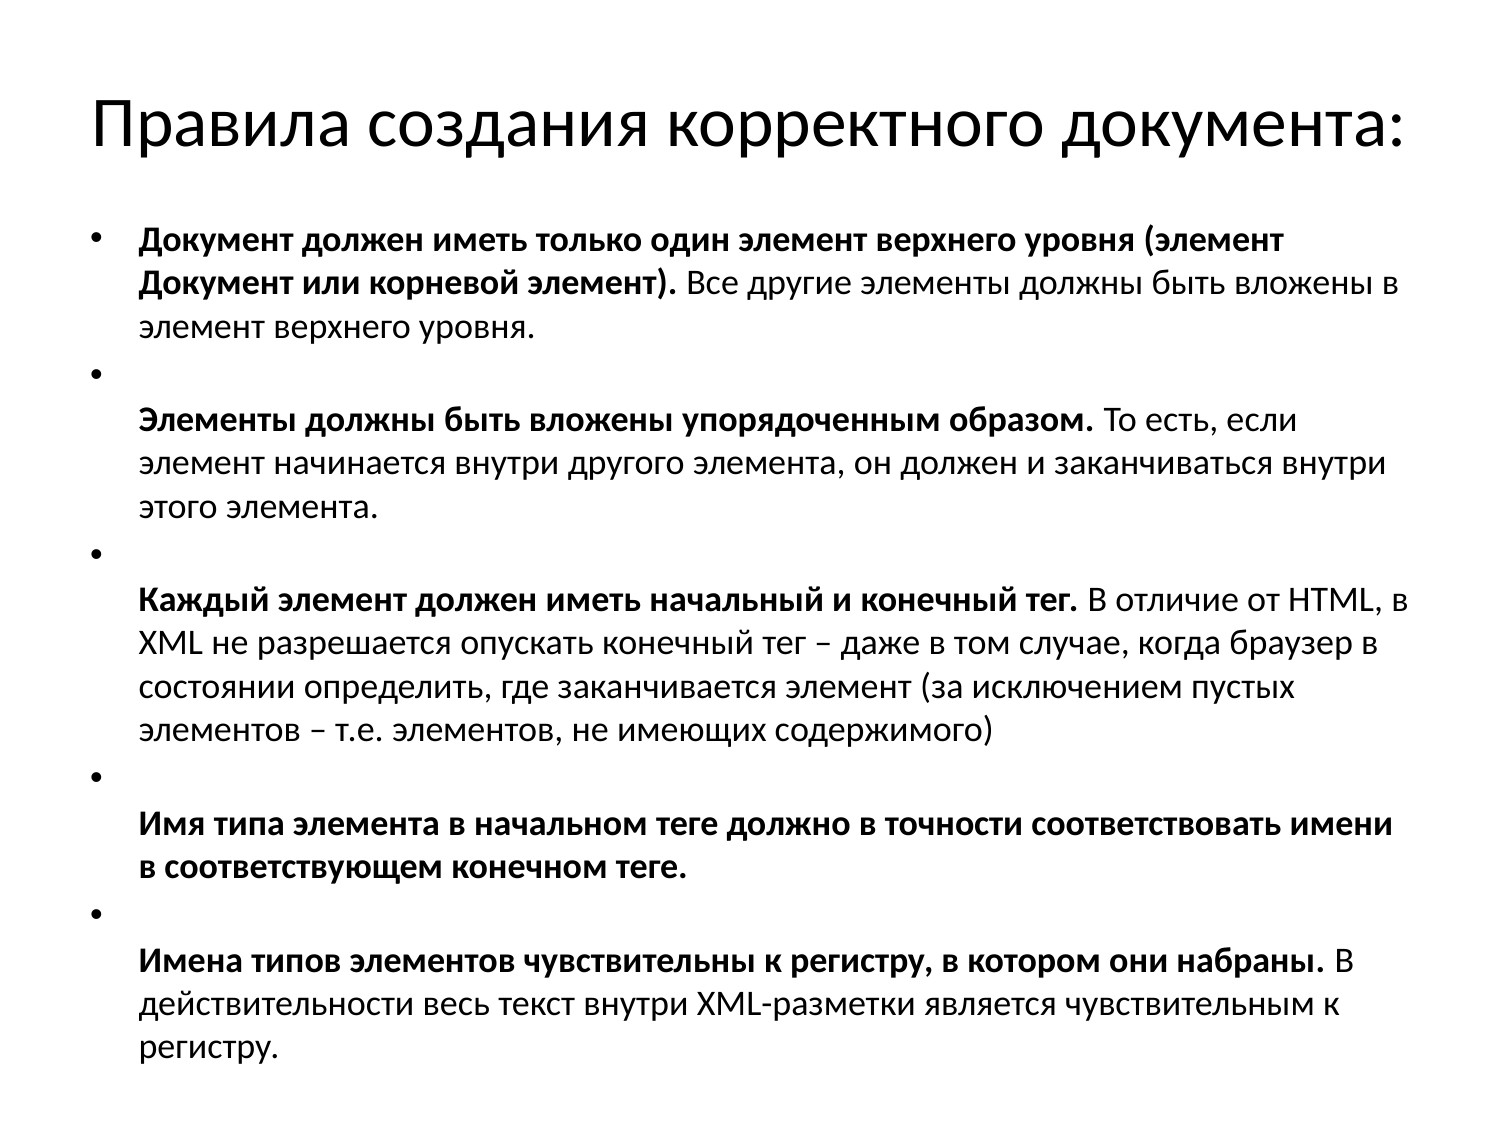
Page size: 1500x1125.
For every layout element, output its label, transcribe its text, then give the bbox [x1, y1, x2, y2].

list Документ должен иметь только один элемент верхнего уровня (элемент Документ или корневой элемент). Все другие элементы должны быть вложены в элемент верхнего уровня. Элементы должны быть вложены упорядоченным образом. То есть, если элемент начинается внутри другого элемента, он должен и заканчиваться внутри этого элемента. Каждый элемент должен иметь начальный и конечный тег. В отличие от HTML, в XML не разрешается опускать конечный тег – даже в том случае, когда браузер в состоянии определить, где заканчивается элемент (за исключением пустых элементов – т.е. элементов, не имеющих содержимого) Имя типа элемента в начальном теге должно в точности соответствовать имени в соответствующем конечном теге. Имена типов элементов чувствительны к регистру, в котором они набраны. В действительности весь текст внутри XML-разметки является чувствительным к регистру. [75, 208, 1425, 1083]
title Правила создания корректного документа: [75, 66, 1425, 208]
